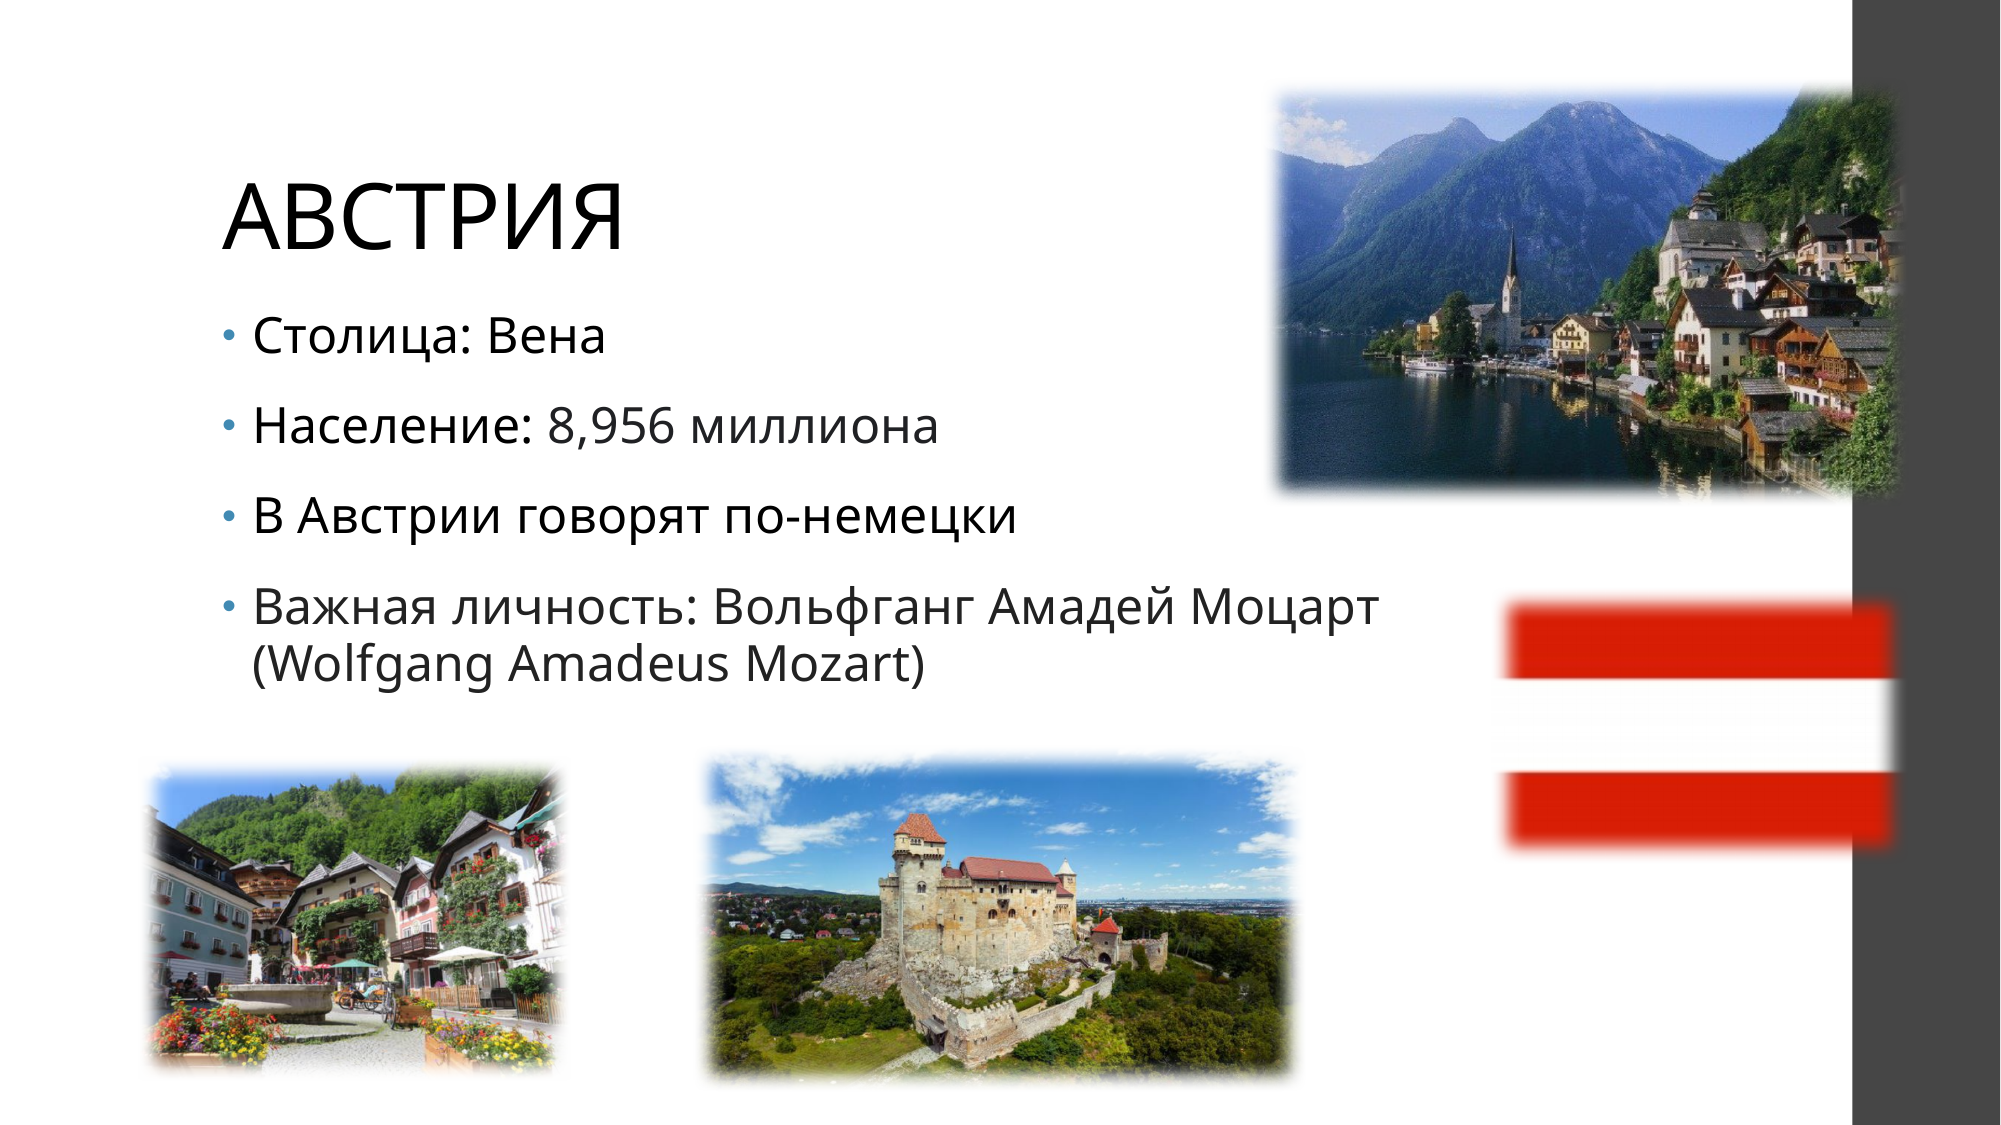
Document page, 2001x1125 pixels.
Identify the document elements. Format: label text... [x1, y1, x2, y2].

picture [692, 745, 1308, 1092]
picture [1261, 76, 1909, 508]
title АВСТРИЯ [206, 60, 1797, 278]
list Столица: Вена Население: 8,956 миллиона В Австрии говорят по-немецки Важная личность: Вольфганг Амадей Моцарт (Wolfgang Amadeus Mozart) [206, 299, 1617, 1014]
picture [1489, 586, 1909, 865]
picture [137, 756, 571, 1081]
